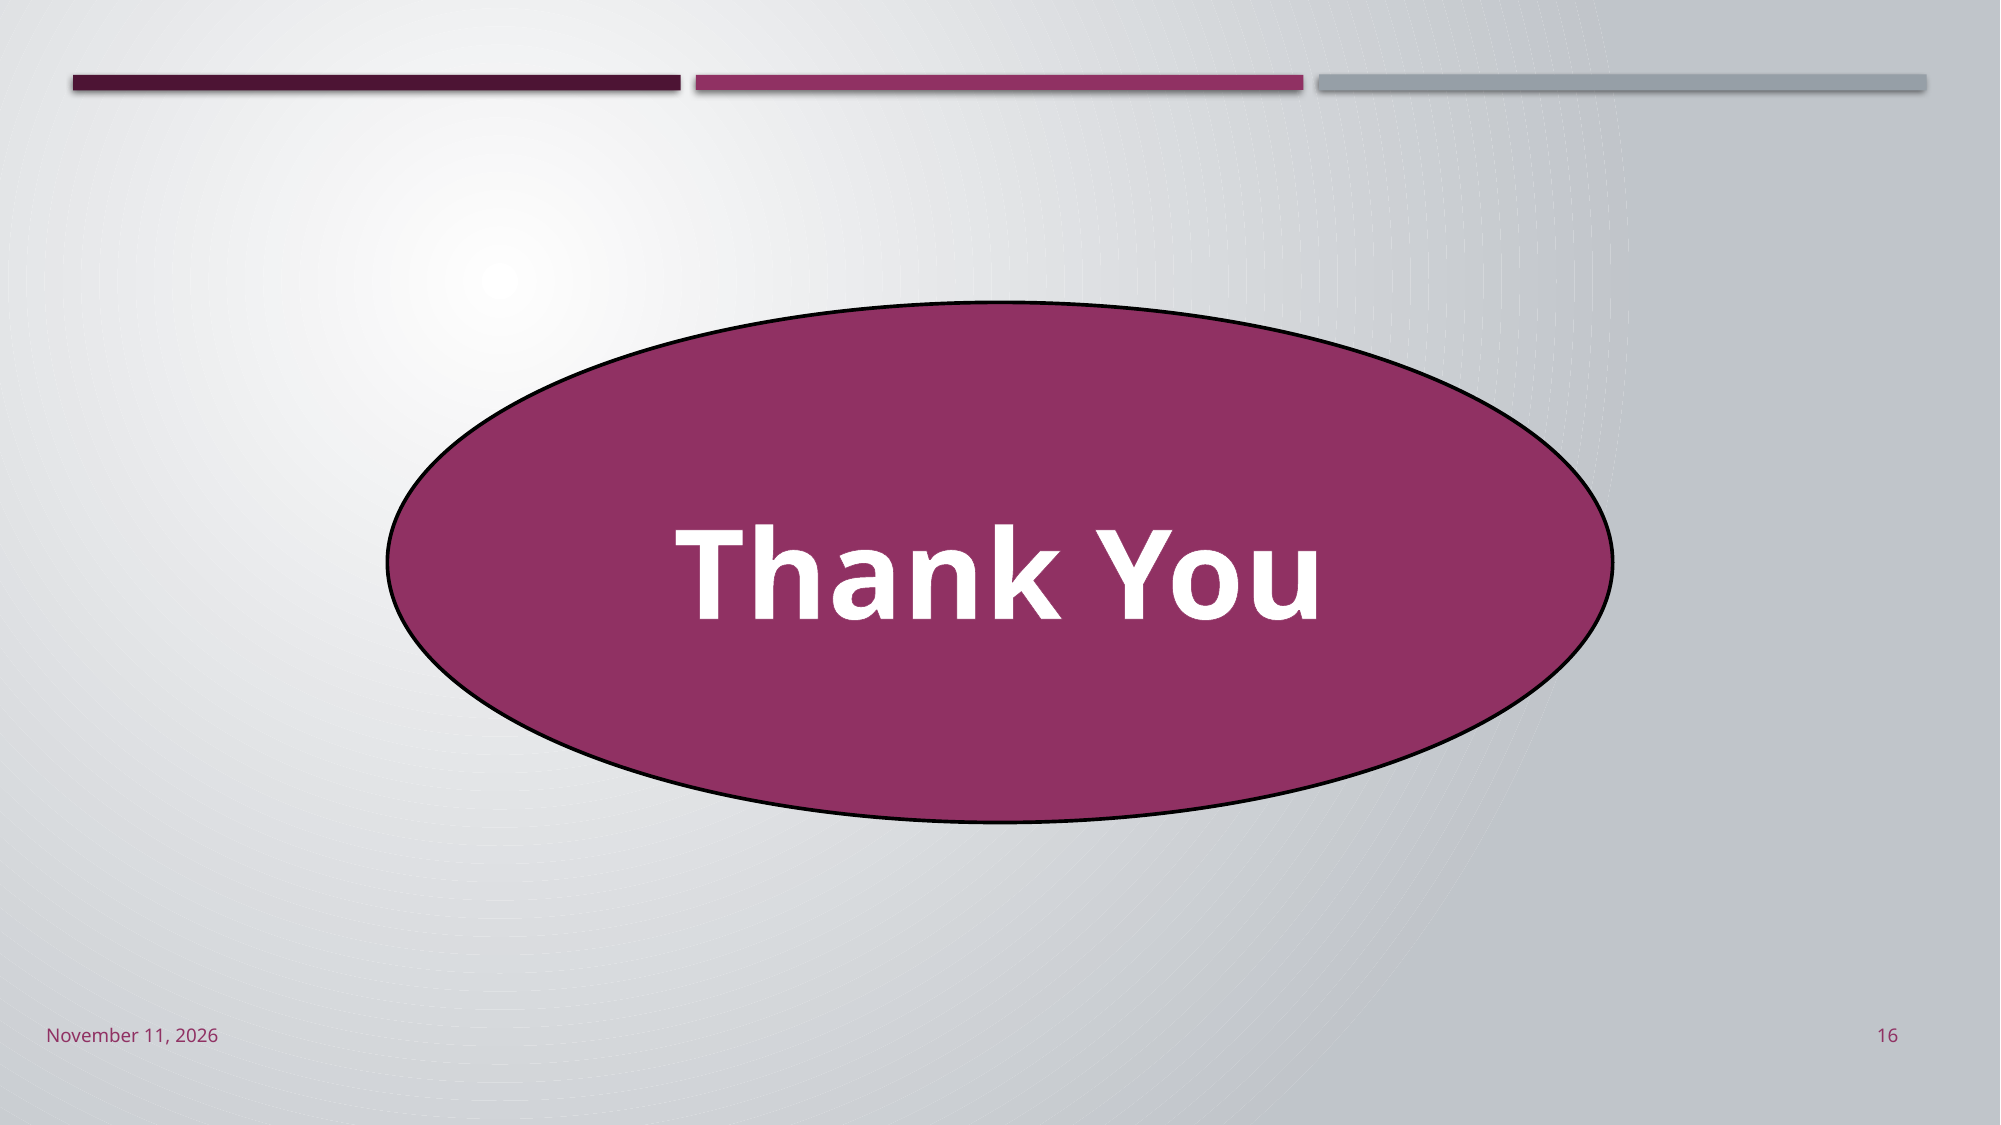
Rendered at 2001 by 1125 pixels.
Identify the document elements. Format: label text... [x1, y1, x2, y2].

text_box Thank You [657, 486, 1342, 652]
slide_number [0, 1007, 234, 1067]
slide_number 16 [1740, 1007, 1914, 1067]
text_box [385, 300, 1615, 825]
